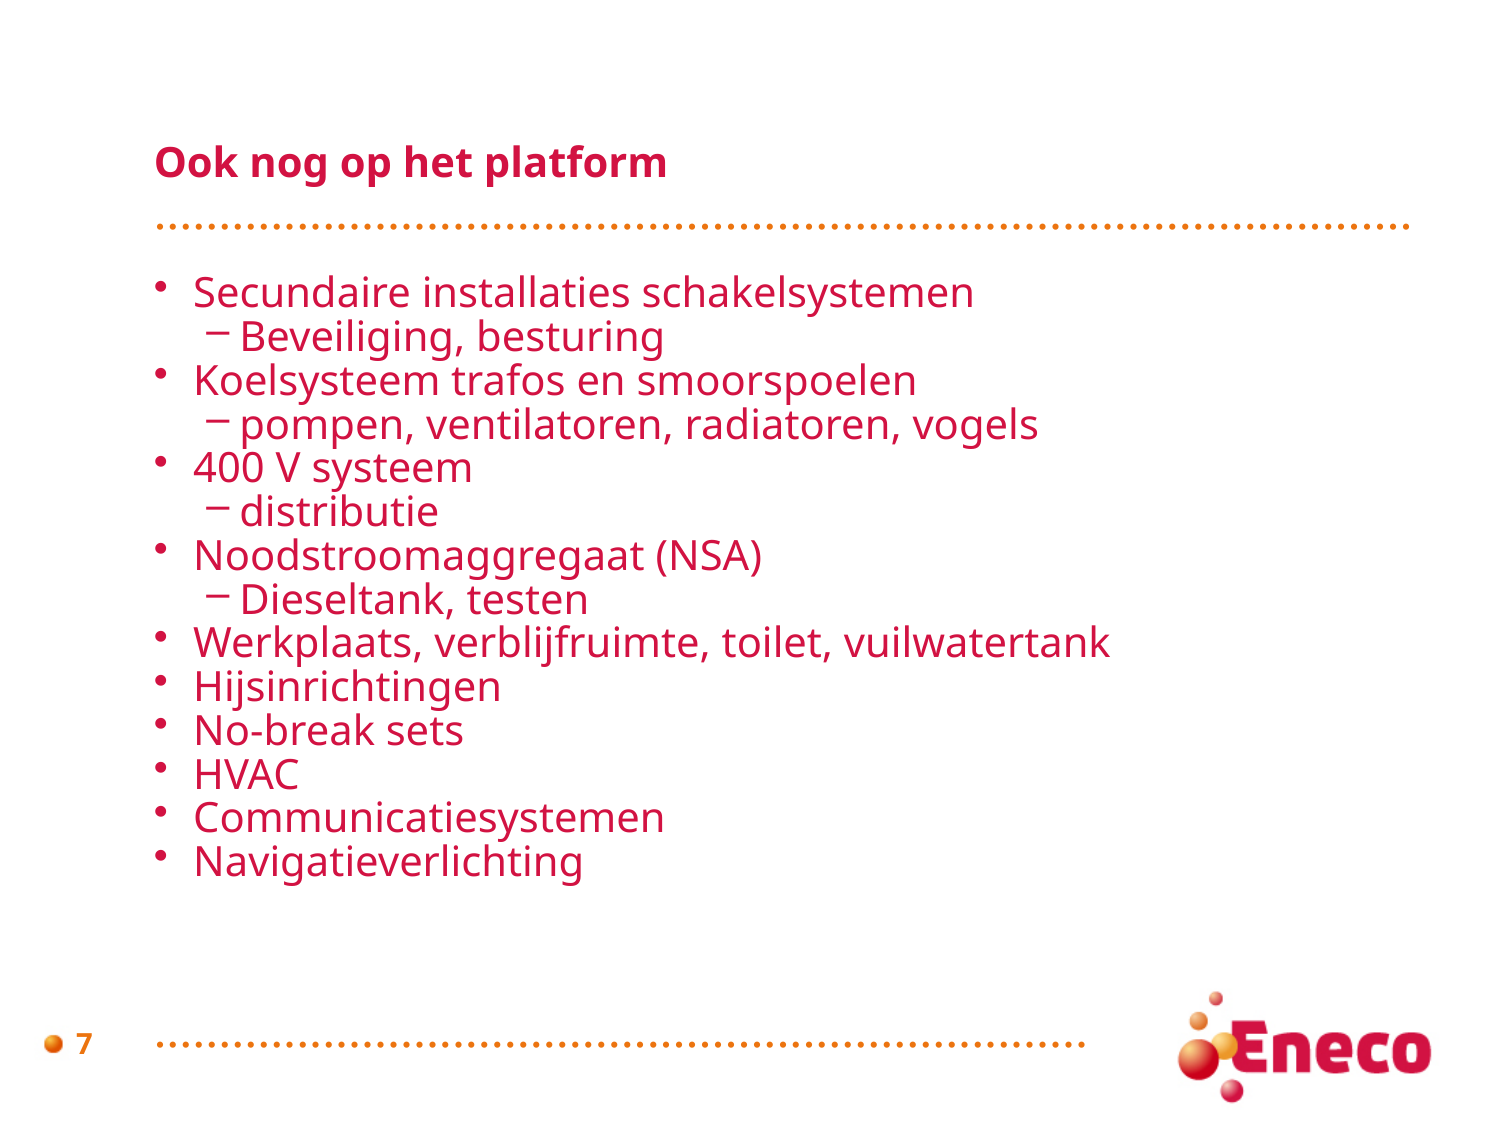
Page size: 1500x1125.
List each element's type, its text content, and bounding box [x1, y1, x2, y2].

slide_number 7 [65, 1019, 157, 1068]
picture [34, 1025, 65, 1062]
picture [1167, 978, 1449, 1120]
list Secundaire installaties schakelsystemen Beveiliging, besturing Koelsysteem trafos en smoorspoelen pompen, ventilatoren, radiatoren, vogels 400 V systeem distributie Noodstroomaggregaat (NSA) Dieseltank, testen Werkplaats, verblijfruimte, toilet, vuilwatertank Hijsinrichtingen No-break sets HVAC Communicatiesystemen Navigatieverlichting [153, 272, 1427, 964]
title Ook nog op het platform [153, 114, 1427, 204]
